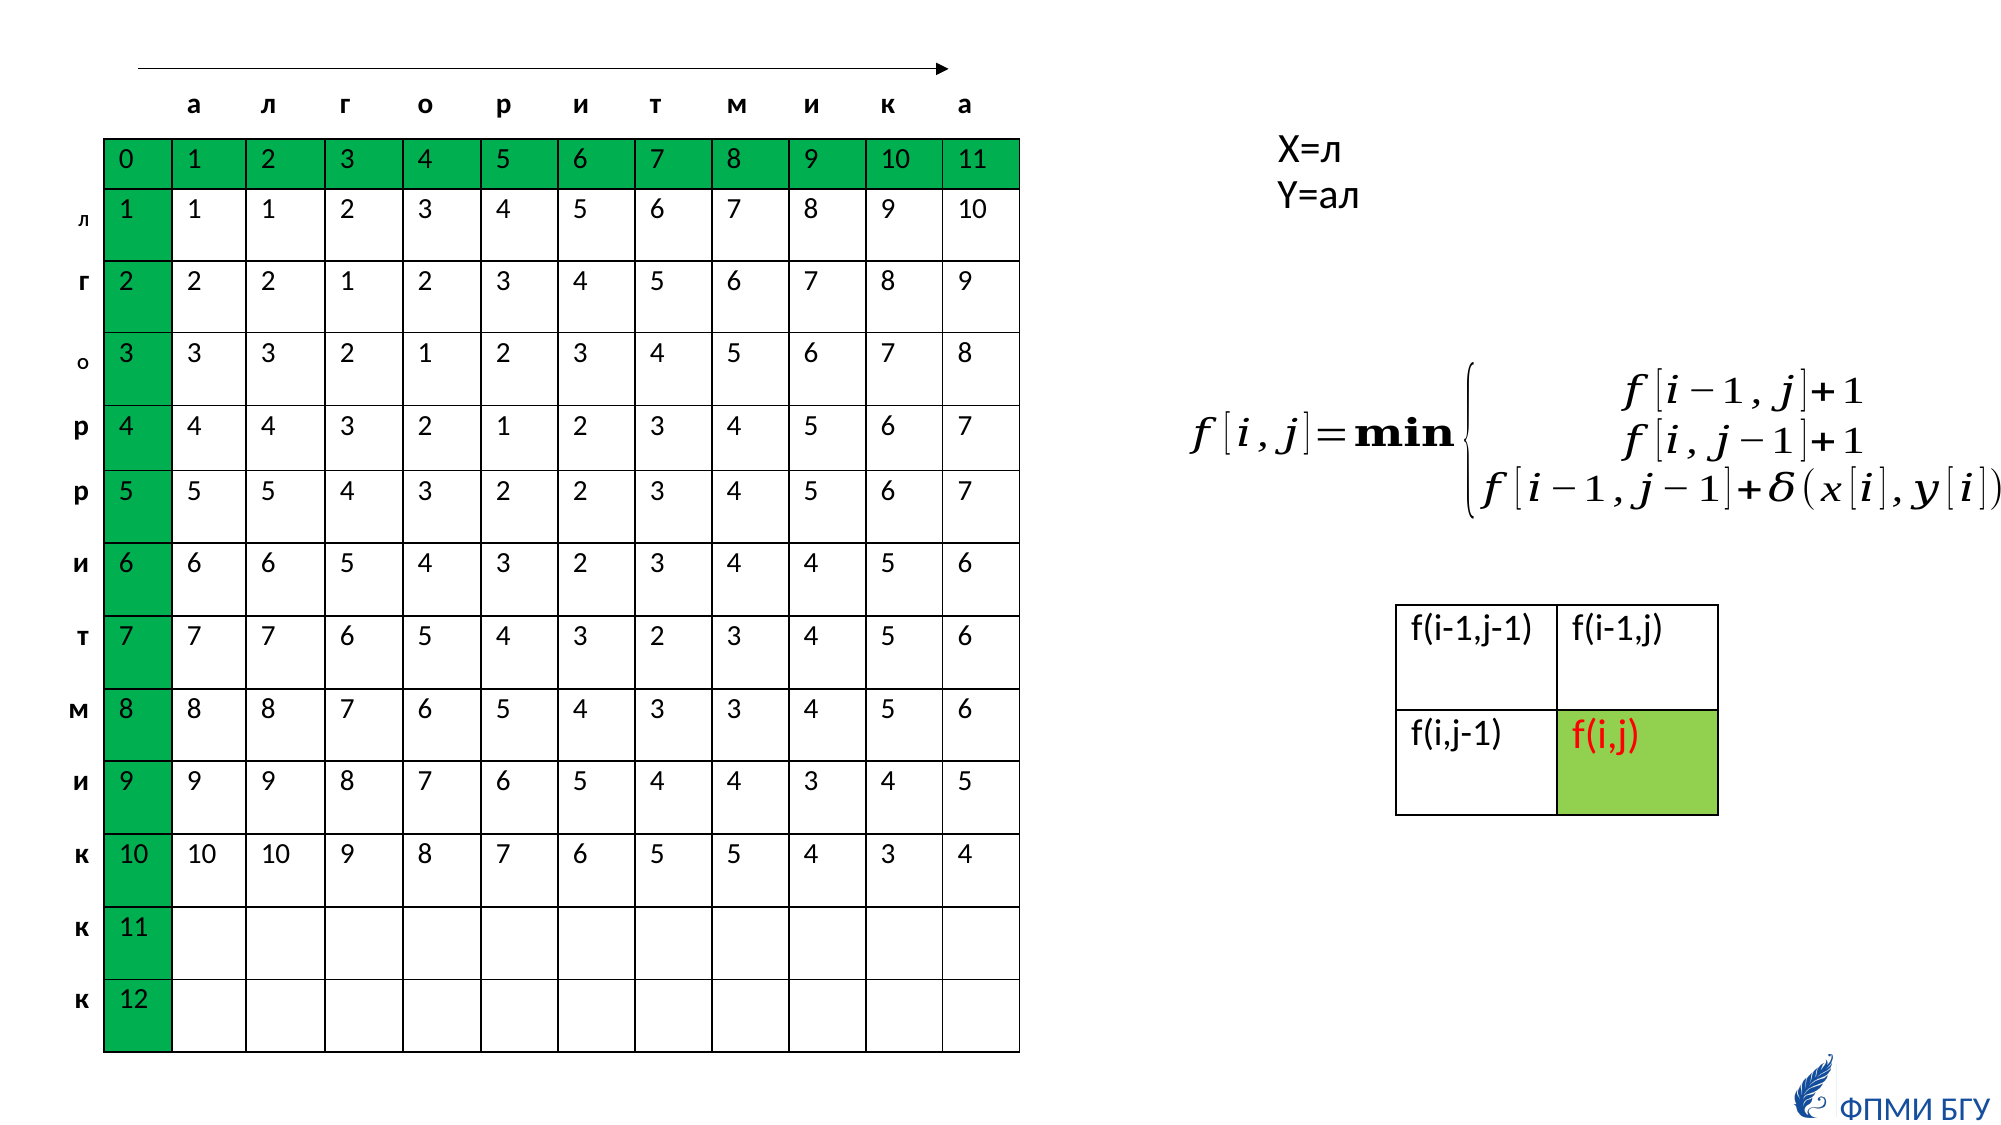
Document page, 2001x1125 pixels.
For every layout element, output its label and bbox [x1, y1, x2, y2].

table_cell [790, 406, 865, 470]
table_cell [247, 140, 324, 188]
table_cell [636, 262, 711, 332]
table_cell [326, 690, 402, 760]
table_cell [105, 690, 171, 760]
table_cell [404, 690, 480, 760]
table_cell [482, 617, 557, 688]
table_cell [867, 262, 942, 332]
table_cell [482, 980, 557, 1051]
table_cell [713, 908, 788, 979]
table_cell [404, 762, 480, 833]
table_cell [105, 471, 171, 542]
table_cell [247, 406, 324, 470]
table_cell [326, 262, 402, 332]
table_cell [247, 544, 324, 615]
table_cell [247, 762, 324, 833]
table_cell [713, 980, 788, 1051]
table_cell [482, 190, 557, 260]
table_cell [943, 140, 1019, 188]
table_cell [105, 980, 171, 1051]
table_cell [482, 908, 557, 979]
table_cell [173, 140, 245, 188]
table_cell [559, 980, 634, 1051]
table_cell [943, 908, 1019, 979]
table_cell [173, 835, 245, 906]
table_cell [559, 908, 634, 979]
table_cell [326, 140, 402, 188]
table_cell [482, 333, 557, 405]
table_cell [713, 835, 788, 906]
table_cell [559, 190, 634, 260]
table_cell [326, 406, 402, 470]
table_cell [867, 908, 942, 979]
table_cell [636, 471, 711, 542]
table_cell [790, 262, 865, 332]
table_cell [867, 406, 942, 470]
table_cell [559, 762, 634, 833]
table_cell [636, 908, 711, 979]
table_cell [482, 762, 557, 833]
table_cell [482, 262, 557, 332]
table_cell [482, 835, 557, 906]
table_cell [943, 406, 1019, 470]
table_cell [482, 471, 557, 542]
table_cell [867, 544, 942, 615]
table_cell [713, 690, 788, 760]
table_cell [404, 406, 480, 470]
table_cell [559, 544, 634, 615]
table_cell [867, 333, 942, 405]
table_cell [790, 471, 865, 542]
table_cell [482, 406, 557, 470]
table_header [37, 54, 1020, 139]
table_cell [404, 835, 480, 906]
text_box [1830, 1087, 2000, 1125]
table_cell [326, 190, 402, 260]
table_cell [173, 544, 245, 615]
table_cell [173, 471, 245, 542]
table_cell [559, 617, 634, 688]
table_cell [404, 262, 480, 332]
table_cell [404, 980, 480, 1051]
table_cell [867, 190, 942, 260]
table_cell [790, 835, 865, 906]
table_cell [867, 690, 942, 760]
table_cell [943, 262, 1019, 332]
table_cell [713, 262, 788, 332]
table_cell [247, 471, 324, 542]
table_cell [943, 980, 1019, 1051]
table_cell [247, 690, 324, 760]
table_header [1558, 606, 1717, 709]
table_cell [713, 471, 788, 542]
table_cell [247, 617, 324, 688]
table_cell [105, 762, 171, 833]
table_cell [636, 333, 711, 405]
table_cell [404, 190, 480, 260]
table_cell [713, 406, 788, 470]
table_cell [713, 190, 788, 260]
table_cell [326, 908, 402, 979]
table_cell [943, 190, 1019, 260]
table_cell [105, 908, 171, 979]
table_cell [559, 406, 634, 470]
table_cell [790, 190, 865, 260]
table_cell [867, 762, 942, 833]
table_cell [867, 471, 942, 542]
table_cell [867, 980, 942, 1051]
table_cell [173, 262, 245, 332]
table_cell [105, 617, 171, 688]
table_cell [559, 471, 634, 542]
table_cell [173, 406, 245, 470]
table_cell [247, 190, 324, 260]
table_cell [943, 835, 1019, 906]
table_cell [1397, 711, 1556, 814]
table_cell [482, 544, 557, 615]
table_cell [173, 762, 245, 833]
table_cell [404, 544, 480, 615]
table_cell [326, 835, 402, 906]
table_cell [1558, 711, 1717, 814]
table_cell [943, 544, 1019, 615]
table_cell [247, 835, 324, 906]
table_cell [404, 908, 480, 979]
table_cell [326, 617, 402, 688]
table_cell [326, 333, 402, 405]
table_cell [404, 333, 480, 405]
table_cell [105, 190, 171, 260]
table_cell [247, 262, 324, 332]
table_cell [173, 690, 245, 760]
table_cell [404, 617, 480, 688]
table_cell [559, 690, 634, 760]
table_cell [559, 333, 634, 405]
table_cell [636, 190, 711, 260]
table_cell [713, 333, 788, 405]
table_cell [559, 835, 634, 906]
table_cell [943, 617, 1019, 688]
table_cell [943, 690, 1019, 760]
table_cell [105, 544, 171, 615]
table_cell [790, 617, 865, 688]
table_cell [326, 471, 402, 542]
table_cell [247, 908, 324, 979]
table_cell [867, 617, 942, 688]
table_cell [636, 617, 711, 688]
table_cell [790, 908, 865, 979]
table_cell [943, 333, 1019, 405]
table_cell [713, 762, 788, 833]
table_cell [105, 140, 171, 188]
table_cell [713, 140, 788, 188]
table_cell [326, 762, 402, 833]
table_cell [105, 262, 171, 332]
table_cell [713, 544, 788, 615]
table_cell [790, 690, 865, 760]
table_cell [636, 544, 711, 615]
table_cell [559, 262, 634, 332]
table_cell [326, 544, 402, 615]
table_cell [247, 333, 324, 405]
table_cell [173, 980, 245, 1051]
table_cell [559, 140, 634, 188]
table_cell [404, 471, 480, 542]
table_cell [636, 980, 711, 1051]
table_cell [790, 140, 865, 188]
table_cell [943, 762, 1019, 833]
table_cell [173, 908, 245, 979]
table_cell [482, 690, 557, 760]
table_cell [326, 980, 402, 1051]
table_cell [247, 980, 324, 1051]
table_cell [867, 140, 942, 188]
table_cell [636, 690, 711, 760]
table_cell [636, 762, 711, 833]
picture [1793, 1053, 1837, 1118]
table_header [1397, 606, 1556, 709]
table_cell [37, 139, 103, 1052]
table_cell [713, 617, 788, 688]
table_cell [482, 140, 557, 188]
table_cell [173, 333, 245, 405]
table_cell [867, 835, 942, 906]
table_cell [173, 190, 245, 260]
table_cell [636, 835, 711, 906]
table_cell [943, 471, 1019, 542]
table_cell [790, 980, 865, 1051]
table_cell [790, 762, 865, 833]
table_cell [173, 617, 245, 688]
table_cell [105, 333, 171, 405]
table_cell [790, 544, 865, 615]
table_cell [636, 406, 711, 470]
table_cell [404, 140, 480, 188]
table_cell [636, 140, 711, 188]
table_cell [790, 333, 865, 405]
table_cell [105, 835, 171, 906]
table_cell [105, 406, 171, 470]
